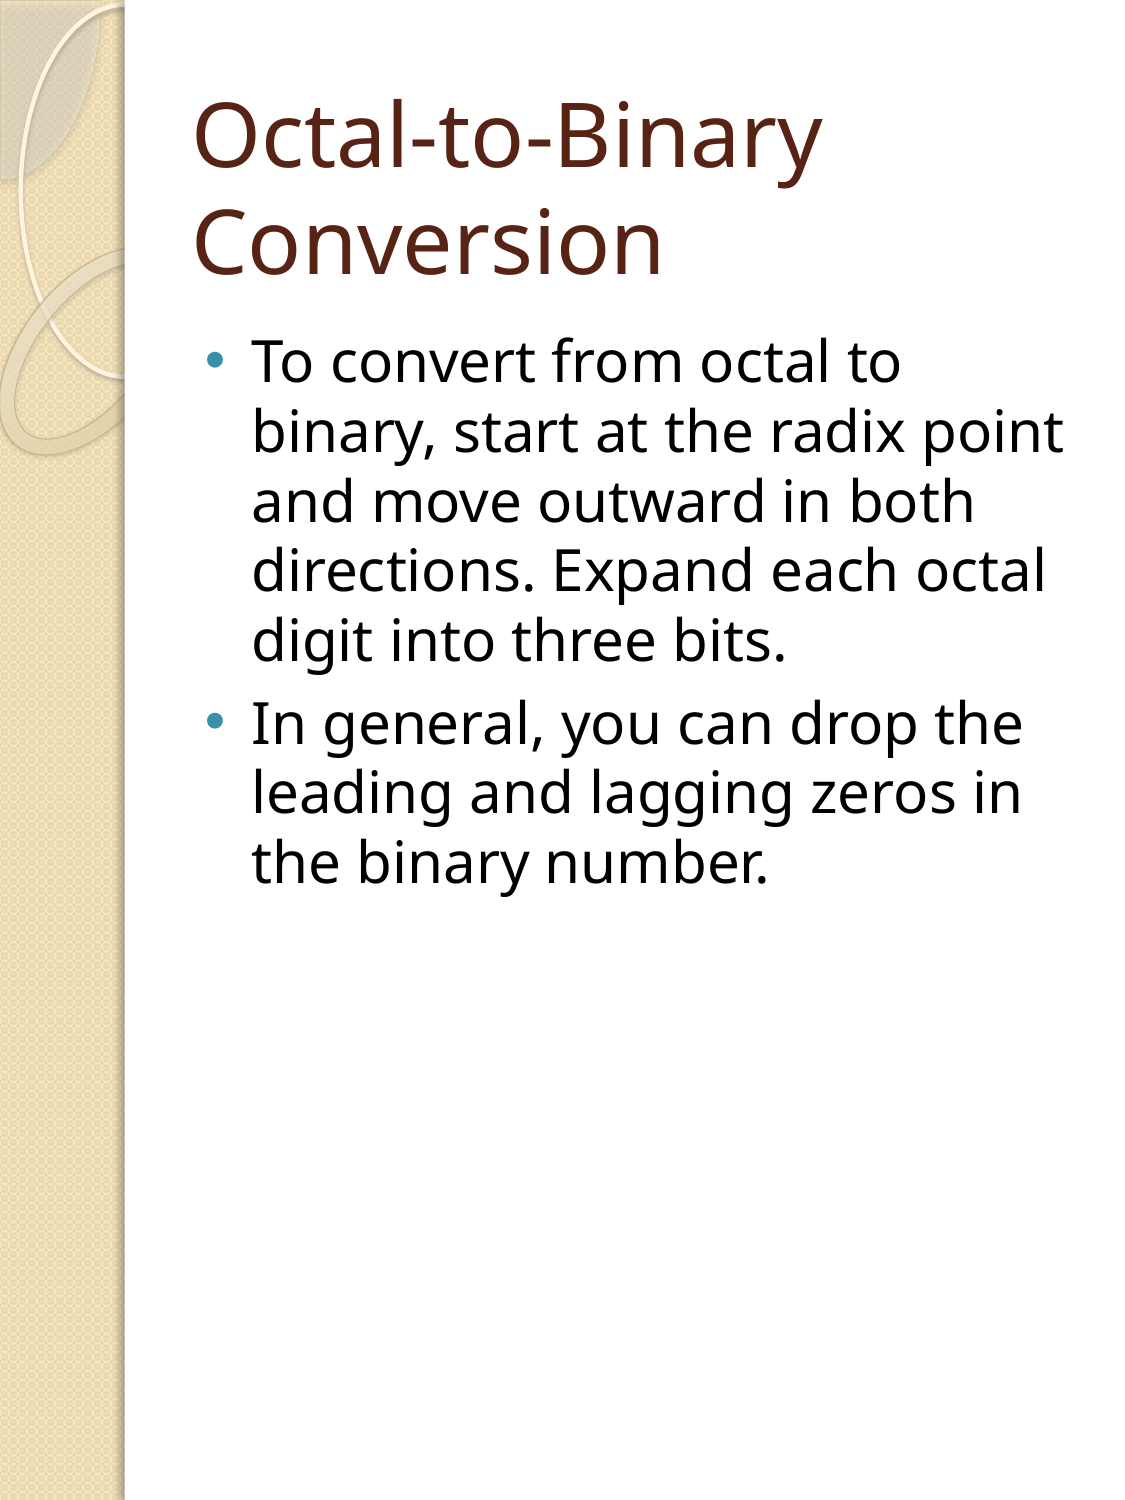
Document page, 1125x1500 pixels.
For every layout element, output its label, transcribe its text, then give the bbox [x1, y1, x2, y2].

list To convert from octal to binary, start at the radix point and move outward in both directions. Expand each octal digit into three bits. In general, you can drop the leading and lagging zeros in the binary number. [176, 316, 1100, 1367]
title Octal-to-Binary Conversion [176, 60, 1100, 310]
